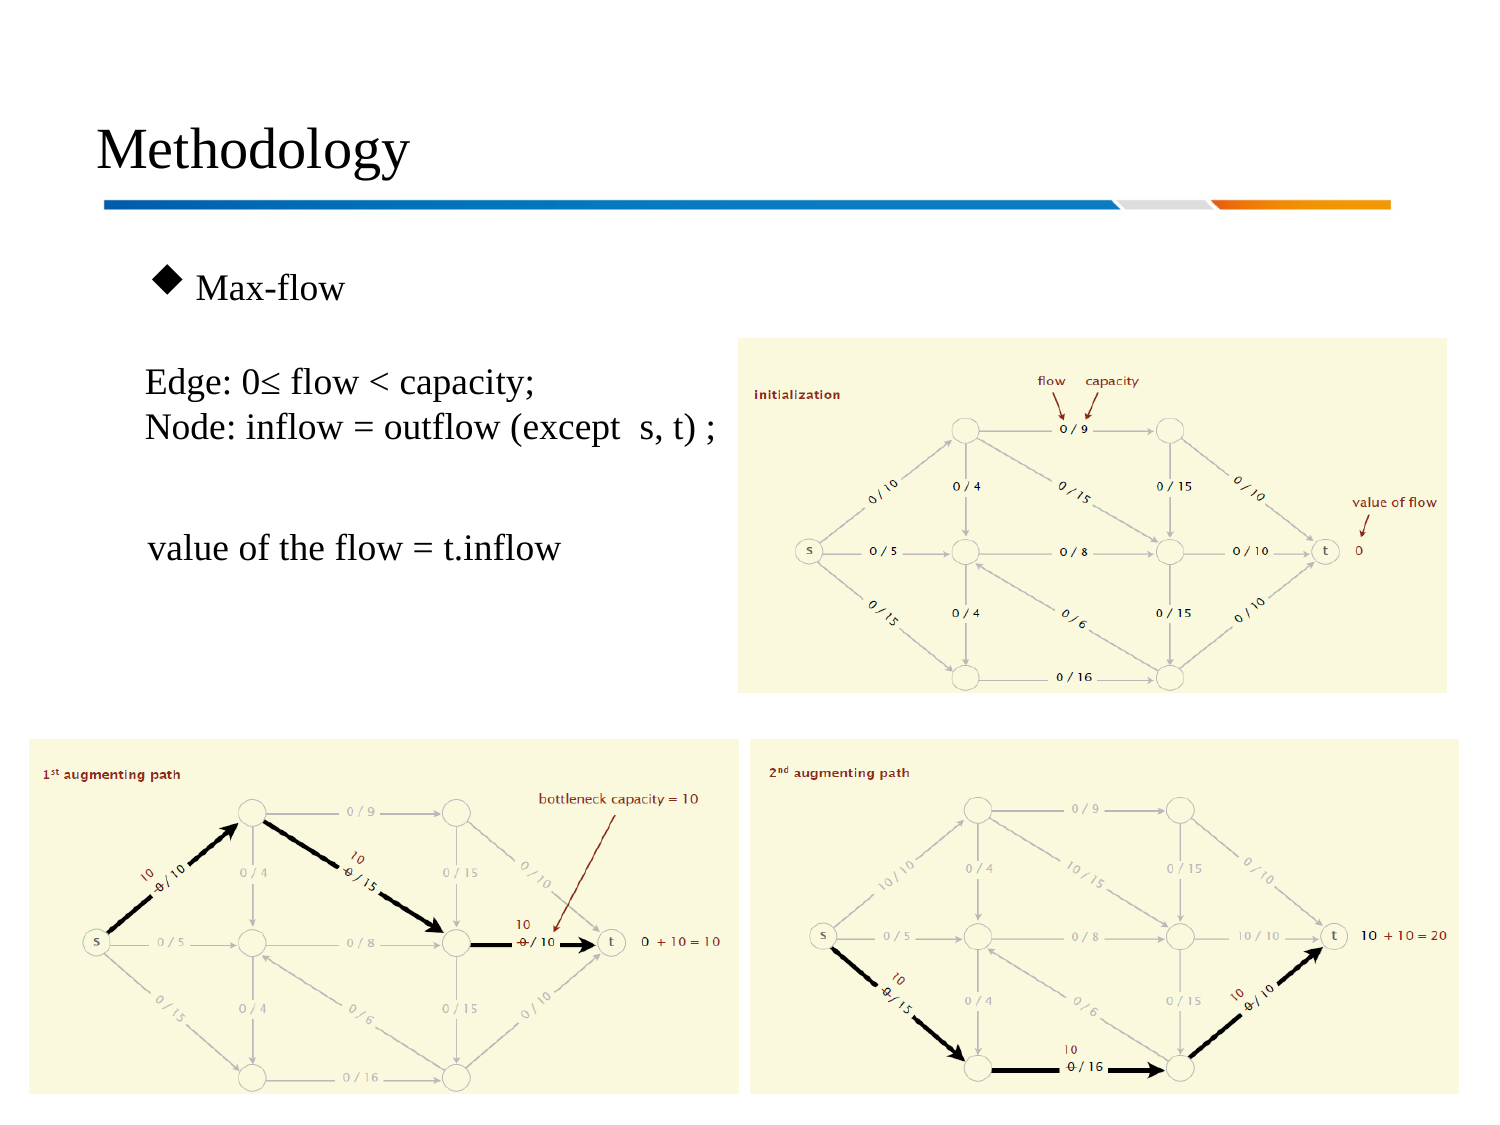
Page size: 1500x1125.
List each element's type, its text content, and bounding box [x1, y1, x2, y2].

picture [0, 0, 1500, 1125]
text_box Max-flow [133, 255, 431, 315]
text_box value of the flow = t.inflow [132, 515, 577, 575]
title Methodology [80, 91, 742, 199]
text_box Edge: 0≤ flow < capacity; Node: inflow = outflow (except s, t) ; [130, 349, 732, 455]
